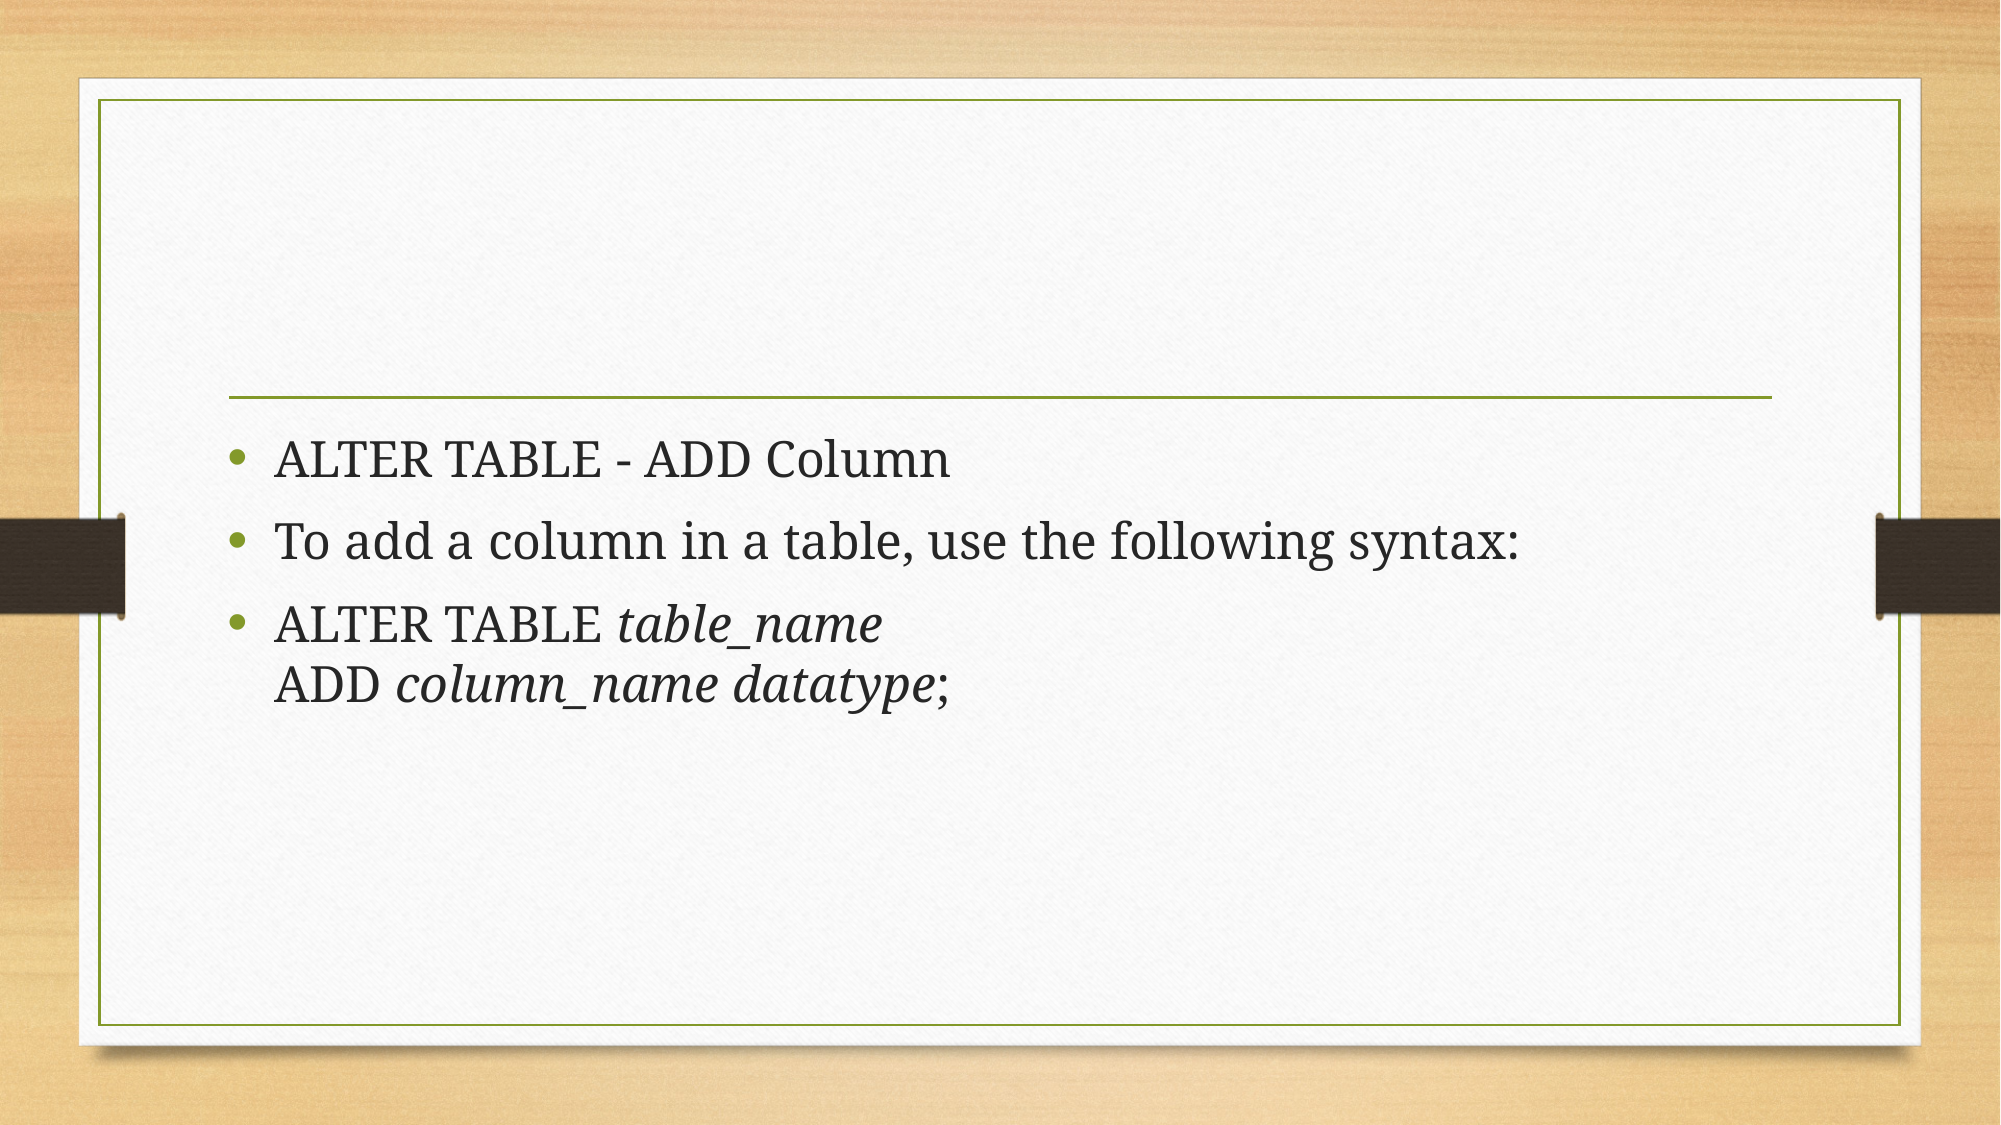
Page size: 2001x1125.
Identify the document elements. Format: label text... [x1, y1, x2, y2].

list ALTER TABLE - ADD Column To add a column in a table, use the following syntax: ALTER TABLE table_name ADD column_name datatype; [212, 419, 1788, 964]
picture [0, 0, 2001, 1125]
